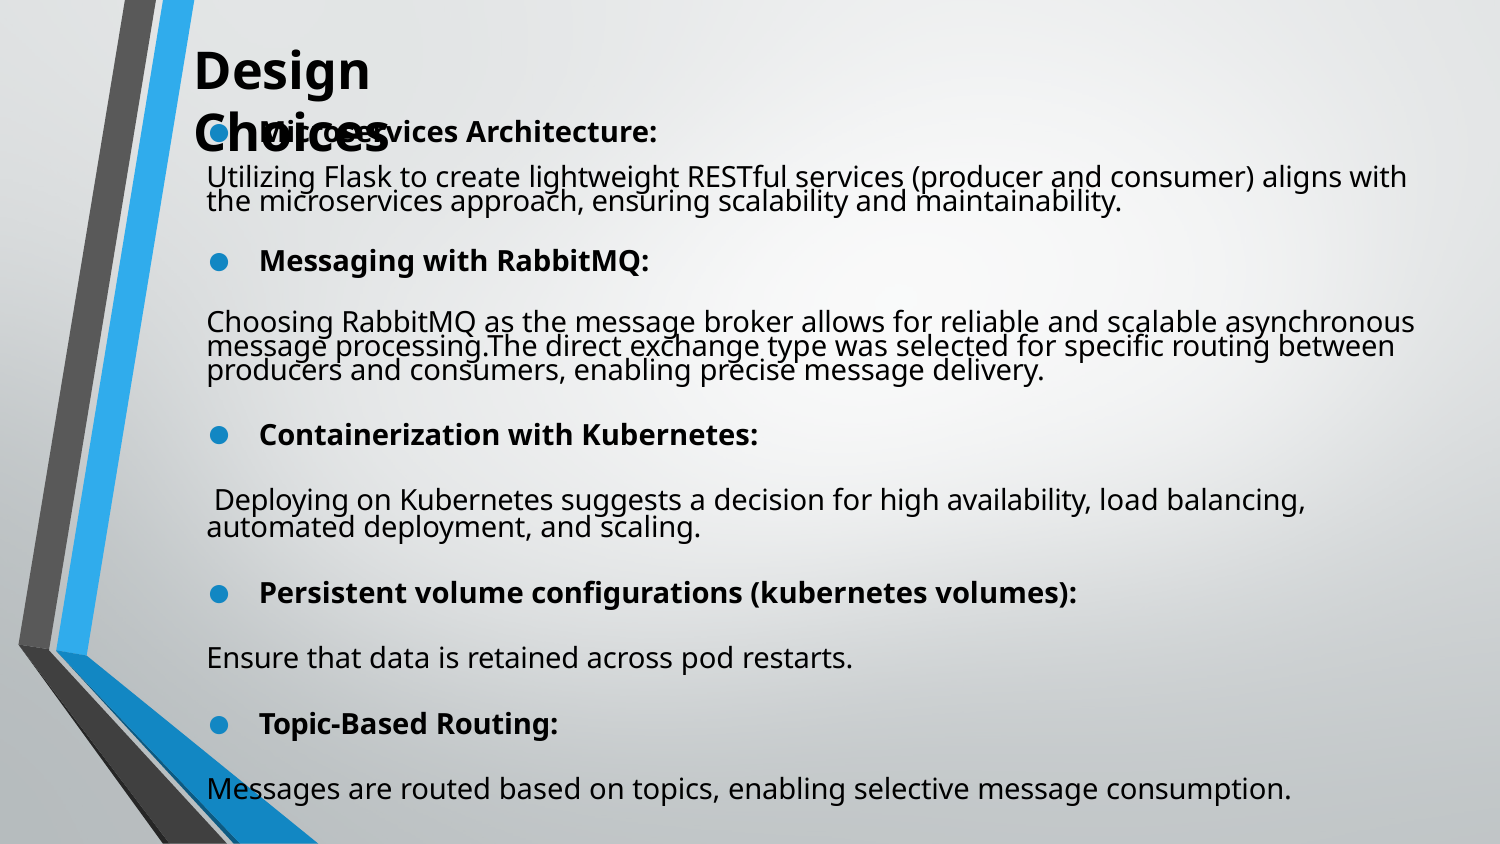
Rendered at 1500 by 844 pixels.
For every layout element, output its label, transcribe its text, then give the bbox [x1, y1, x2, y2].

text_box Design Choices [191, 35, 559, 163]
list Microservices Architecture: Utilizing Flask to create lightweight RESTful services (producer and consumer) aligns with the microservices approach, ensuring scalability and maintainability. Messaging with RabbitMQ: Choosing RabbitMQ as the message broker allows for reliable and scalable asynchronous message processing.The direct exchange type was selected for specific routing between producers and consumers, enabling precise message delivery. Containerization with Kubernetes: Deploying on Kubernetes suggests a decision for high availability, load balancing, automated deployment, and scaling. Persistent volume configurations (kubernetes volumes): Ensure that data is retained across pod restarts. Topic-Based Routing: Messages are routed based on topics, enabling selective message consumption. [191, 116, 1468, 806]
